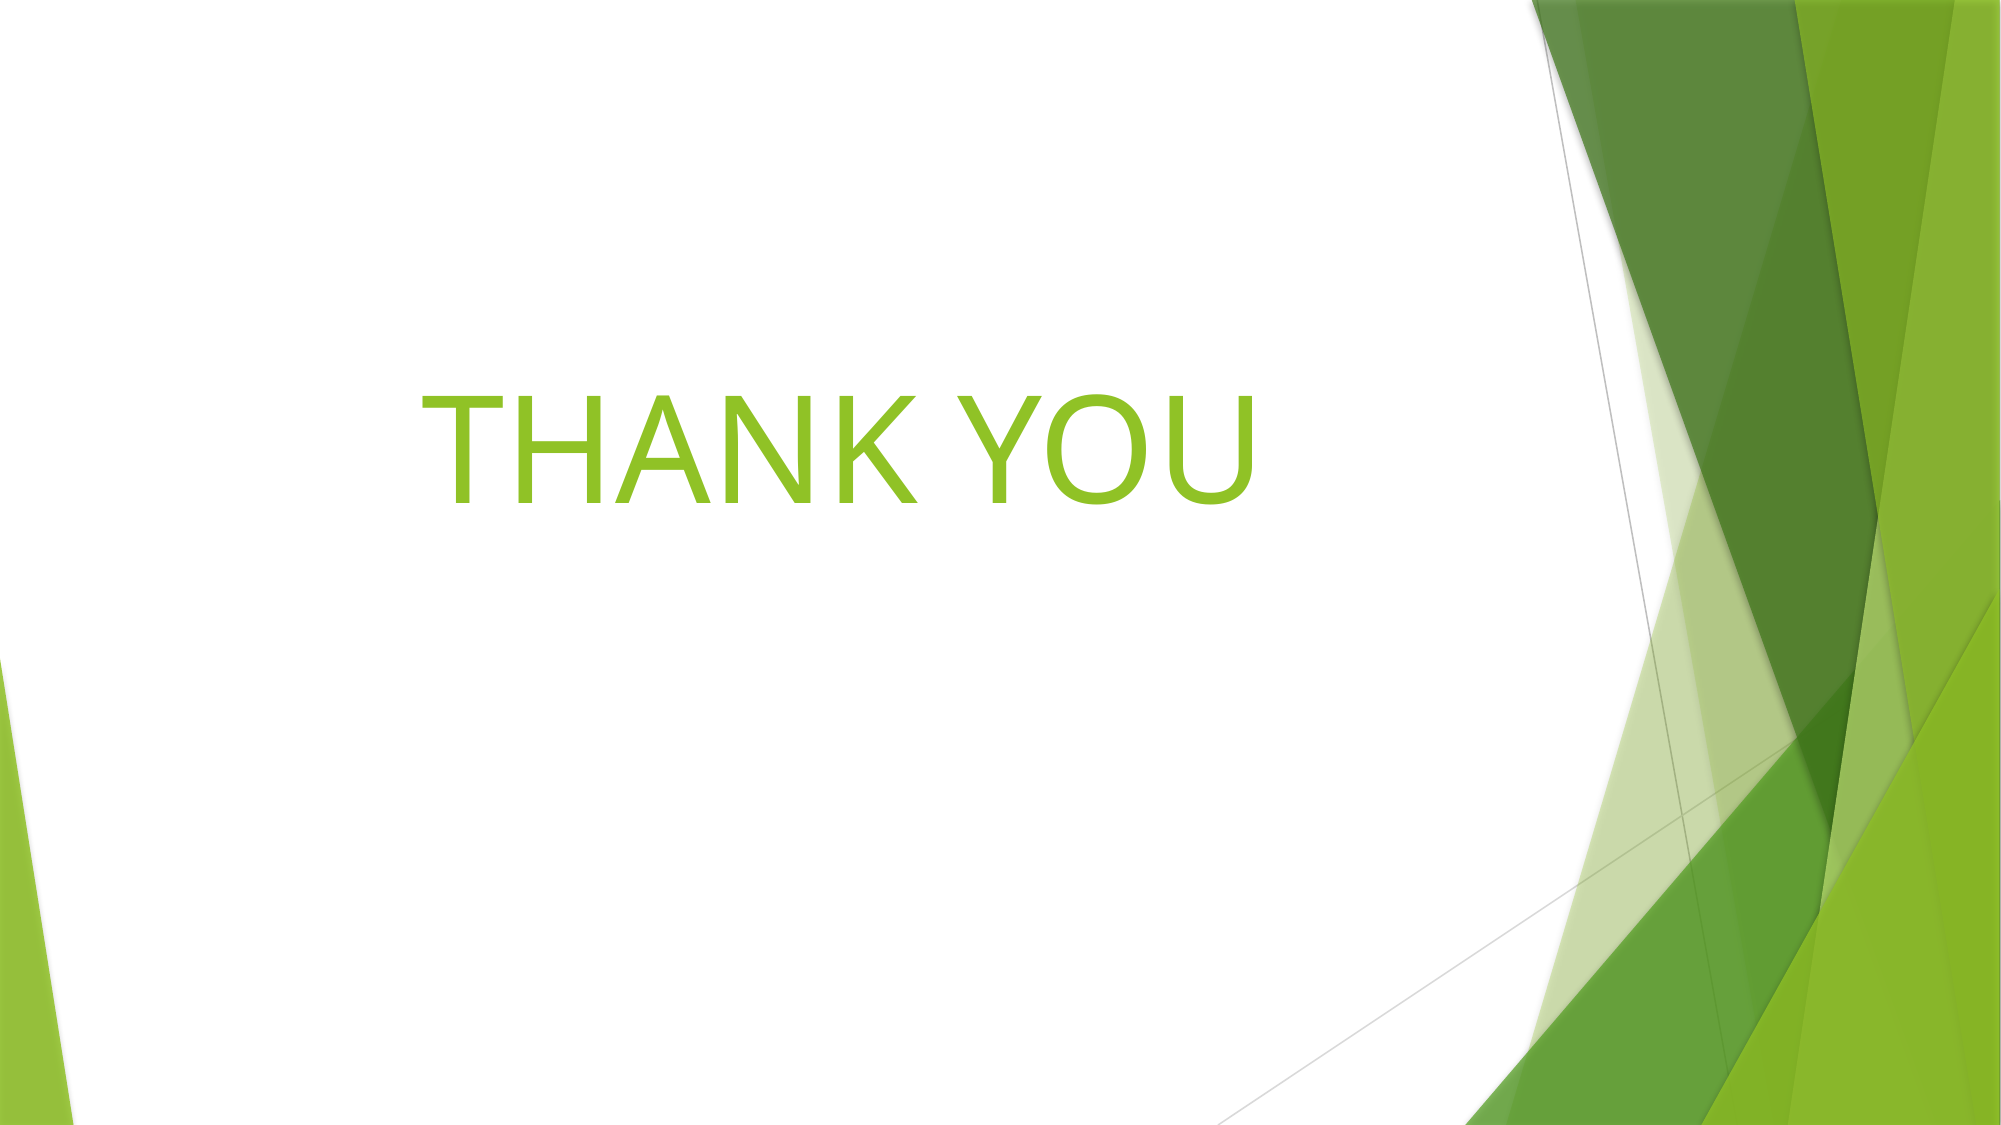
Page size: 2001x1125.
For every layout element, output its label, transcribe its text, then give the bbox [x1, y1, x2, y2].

title THANK YOU [138, 345, 1549, 563]
